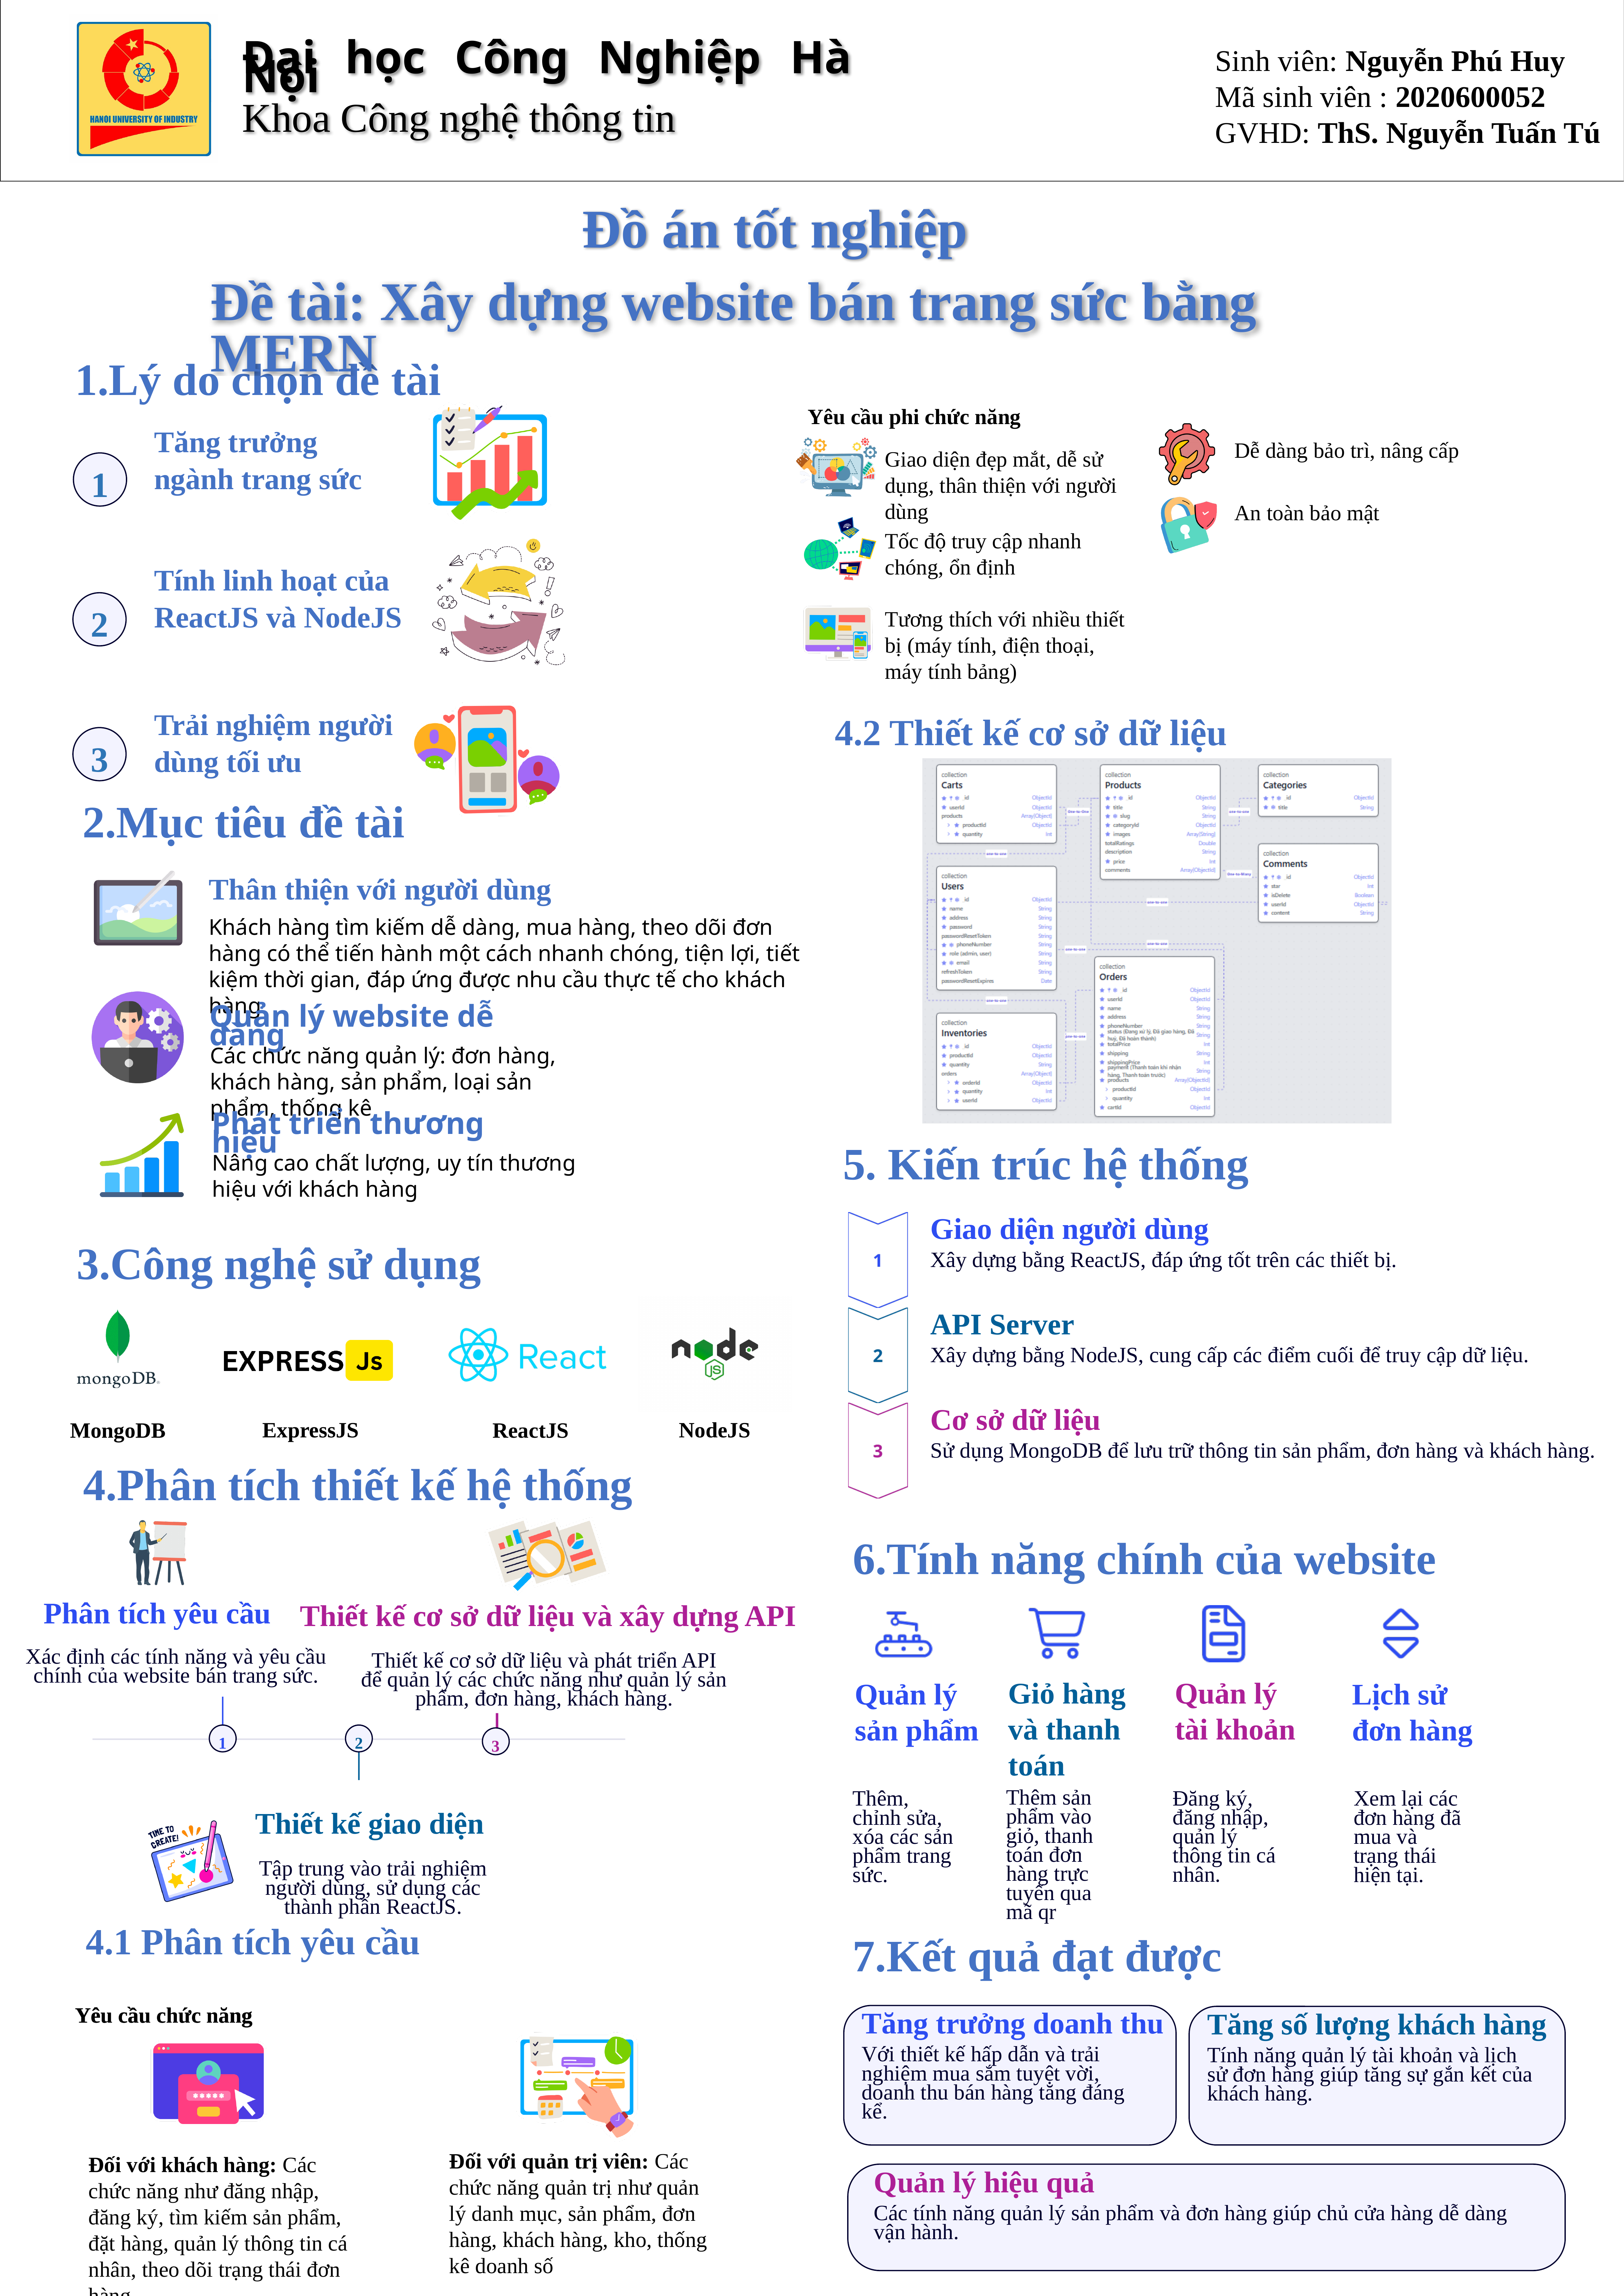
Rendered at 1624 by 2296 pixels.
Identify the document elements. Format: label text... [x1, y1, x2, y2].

picture [637, 1295, 792, 1412]
text_box 3 [492, 1730, 500, 1748]
text_box 3 [89, 732, 110, 777]
text_box An toàn bảo mật [1230, 496, 1489, 554]
text_box Đối với khách hàng: Các chức năng như đăng nhập, đăng ký, tìm kiếm sản phẩm, đặt hàng, quản lý thông tin cá nhân, theo dõi trạng thái đơn hàng, … [84, 2148, 369, 2296]
picture [796, 427, 877, 507]
text_box Yêu cầu phi chức năng [803, 389, 1083, 426]
text_box MongoDB [32, 1421, 204, 1447]
text_box Tập trung vào trải nghiệm người dùng, sử dụng các thành phần ReactJS. [246, 1859, 501, 1940]
text_box 4.1 Phân tích yêu cầu [81, 1922, 466, 1960]
text_box 6.Tính năng chính của website [848, 1543, 1252, 1581]
text_box 1.Lý do chọn đề tài [70, 328, 573, 402]
text_box Tương thích với nhiều thiết bị (máy tính, điện thoại, máy tính bảng) [880, 602, 1140, 712]
picture [427, 400, 553, 525]
text_box Xem lại các đơn hàng đã mua và trạng thái hiện tại. [1349, 1789, 1469, 1892]
picture [848, 1212, 908, 1499]
picture [432, 536, 565, 668]
text_box Tính linh hoạt của ReactJS và NodeJS [149, 557, 409, 682]
text_box [844, 2005, 1176, 2145]
text_box 4.Phân tích thiết kế hệ thống [78, 1470, 638, 1512]
text_box Quản lý sản phẩm [850, 1672, 989, 1788]
text_box 1 [89, 457, 111, 502]
picture [33, 1296, 419, 1406]
text_box Thiết kế cơ sở dữ liệu và xây dựng API [474, 1611, 623, 1630]
text_box Lịch sử đơn hàng [1347, 1672, 1467, 1761]
picture [804, 512, 876, 585]
text_box Phát triển thương hiệu [207, 1119, 543, 1158]
text_box Thêm sản phẩm vào giỏ, thanh toán đơn hàng trực tuyến qua mã qr [1001, 1788, 1121, 1889]
text_box Xây dựng bằng NodeJS, cung cấp các điểm cuối để truy cập dữ liệu. [925, 1345, 1347, 1364]
text_box Nâng cao chất lượng, uy tín thương hiệu với khách hàng [207, 1146, 583, 1207]
text_box Giao diện đẹp mắt, dễ sử dụng, thân thiện với người dùng [880, 442, 1140, 524]
text_box [509, 1738, 625, 1740]
text_box Các chức năng quản lý: đơn hàng, khách hàng, sản phẩm, loại sản phẩm, thống kê [205, 1039, 581, 1099]
text_box [0, 0, 1624, 181]
text_box Quản lý website dễ dàng [204, 1012, 581, 1040]
text_box Yêu cầu chức năng [70, 1987, 350, 2025]
picture [922, 758, 1392, 1123]
picture [69, 14, 218, 163]
text_box [496, 1717, 498, 1728]
text_box Tính năng quản lý tài khoản và lịch sử đơn hàng giúp tăng sự gắn kết của khách hàng. [1202, 2045, 1548, 2128]
text_box Thêm, chỉnh sửa, xóa các sản phẩm trang sức. [848, 1789, 968, 1846]
text_box Tăng trưởng doanh thu [857, 2018, 1014, 2037]
text_box Thiết kế cơ sở dữ liệu và phát triển API để quản lý các chức năng như quản lý sản phẩm, đơn hàng, khách hàng. [354, 1650, 735, 1717]
text_box 4.2 Thiết kế cơ sở dữ liệu [830, 713, 1215, 750]
picture [149, 2025, 267, 2143]
picture [148, 1818, 233, 1904]
picture [100, 1113, 184, 1197]
text_box 3.Công nghệ sử dụng [72, 1212, 574, 1286]
text_box [92, 1738, 209, 1740]
text_box [73, 728, 126, 781]
text_box 7.Kết quả đạt được [848, 1941, 1146, 1978]
text_box Quản lý hiệu quả [869, 2177, 1018, 2196]
text_box [372, 1738, 483, 1740]
text_box Sinh viên: Nguyễn Phú Huy Mã sinh viên : 2020600052 GVHD: ThS. Nguyễn Tuấn Tú [1210, 39, 1624, 157]
text_box Thân thiện với người dùng [204, 884, 615, 911]
picture [875, 1606, 932, 1663]
text_box [73, 453, 127, 506]
text_box 1 [217, 1727, 228, 1750]
text_box [345, 1725, 372, 1752]
text_box [209, 1725, 236, 1752]
picture [438, 1309, 623, 1401]
text_box 2 [89, 597, 110, 642]
text_box Đối với quản trị viên: Các chức năng quản trị như quản lý danh mục, sản phẩm, đơn hàng, khách hàng, kho, thống kê doanh số [444, 2144, 715, 2296]
picture [1029, 1605, 1086, 1662]
text_box Xác định các tính năng và yêu cầu chính của website bán trang sức. [11, 1647, 341, 1713]
picture [92, 991, 184, 1084]
picture [1157, 493, 1221, 557]
picture [803, 598, 873, 668]
text_box API Server [925, 1319, 1075, 1338]
text_box [73, 592, 126, 646]
text_box Xây dựng bằng ReactJS, đáp ứng tốt trên các thiết bị. [925, 1250, 1347, 1269]
text_box Giỏ hàng và thanh toán [1003, 1671, 1138, 1788]
text_box [236, 1738, 345, 1740]
text_box Tốc độ truy cập nhanh chóng, ổn định [880, 524, 1140, 582]
text_box [848, 2164, 1565, 2271]
text_box [1189, 2006, 1565, 2145]
text_box [222, 1713, 224, 1725]
text_box [482, 1728, 509, 1755]
picture [483, 1492, 611, 1620]
text_box Đăng ký, đăng nhập, quản lý thông tin cá nhân. [1168, 1788, 1288, 1875]
picture [515, 2025, 640, 2149]
text_box Trải nghiệm người dùng tối ưu [149, 702, 409, 825]
text_box ReactJS [445, 1421, 617, 1447]
text_box Đại học Công Nghiệp Hà Nội [237, 61, 857, 92]
picture [126, 1520, 191, 1585]
text_box Thiết kế giao diện [295, 1819, 444, 1838]
text_box Giao diện người dùng [925, 1224, 1075, 1243]
text_box 2 [353, 1727, 364, 1750]
text_box 5. Kiến trúc hệ thống [838, 1112, 1340, 1186]
text_box NodeJS [640, 1421, 789, 1447]
picture [94, 864, 182, 952]
text_box Dễ dàng bảo trì, nâng cấp [1230, 434, 1489, 465]
picture [1153, 420, 1222, 489]
text_box Đề tài: Xây dựng website bán trang sức bằng MERN [205, 277, 1442, 350]
text_box Sử dụng MongoDB để lưu trữ thông tin sản phẩm, đơn hàng và khách hàng. [925, 1441, 1347, 1460]
text_box Quản lý tài khoản [1170, 1671, 1334, 1760]
text_box Cơ sở dữ liệu [925, 1415, 1075, 1434]
picture [1195, 1605, 1253, 1662]
text_box Tăng trưởng ngành trang sức [149, 419, 409, 537]
text_box ExpressJS [225, 1421, 397, 1447]
picture [409, 682, 564, 837]
text_box Các tính năng quản lý sản phẩm và đơn hàng giúp chủ cửa hàng dễ dàng vận hành. [869, 2203, 1548, 2253]
text_box Với thiết kế hấp dẫn và trải nghiệm mua sắm tuyệt vời, doanh thu bán hàng tăng đáng kể. [857, 2044, 1148, 2124]
text_box [358, 1752, 360, 1780]
text_box Tăng số lượng khách hàng [1202, 2019, 1381, 2038]
picture [1373, 1605, 1430, 1662]
text_box Đồ án tốt nghiệp [577, 205, 975, 278]
text_box Khoa Công nghệ thông tin [237, 119, 821, 159]
text_box Phân tích yêu cầu [83, 1608, 232, 1627]
text_box 2.Mục tiêu đề tài [77, 807, 331, 844]
text_box Khách hàng tìm kiếm dễ dàng, mua hàng, theo dõi đơn hàng có thể tiến hành một cách nhanh chóng, tiện lợi, tiết kiệm thời gian, đáp ứng được nhu cầu thực tế cho khách hàng. [204, 911, 823, 985]
